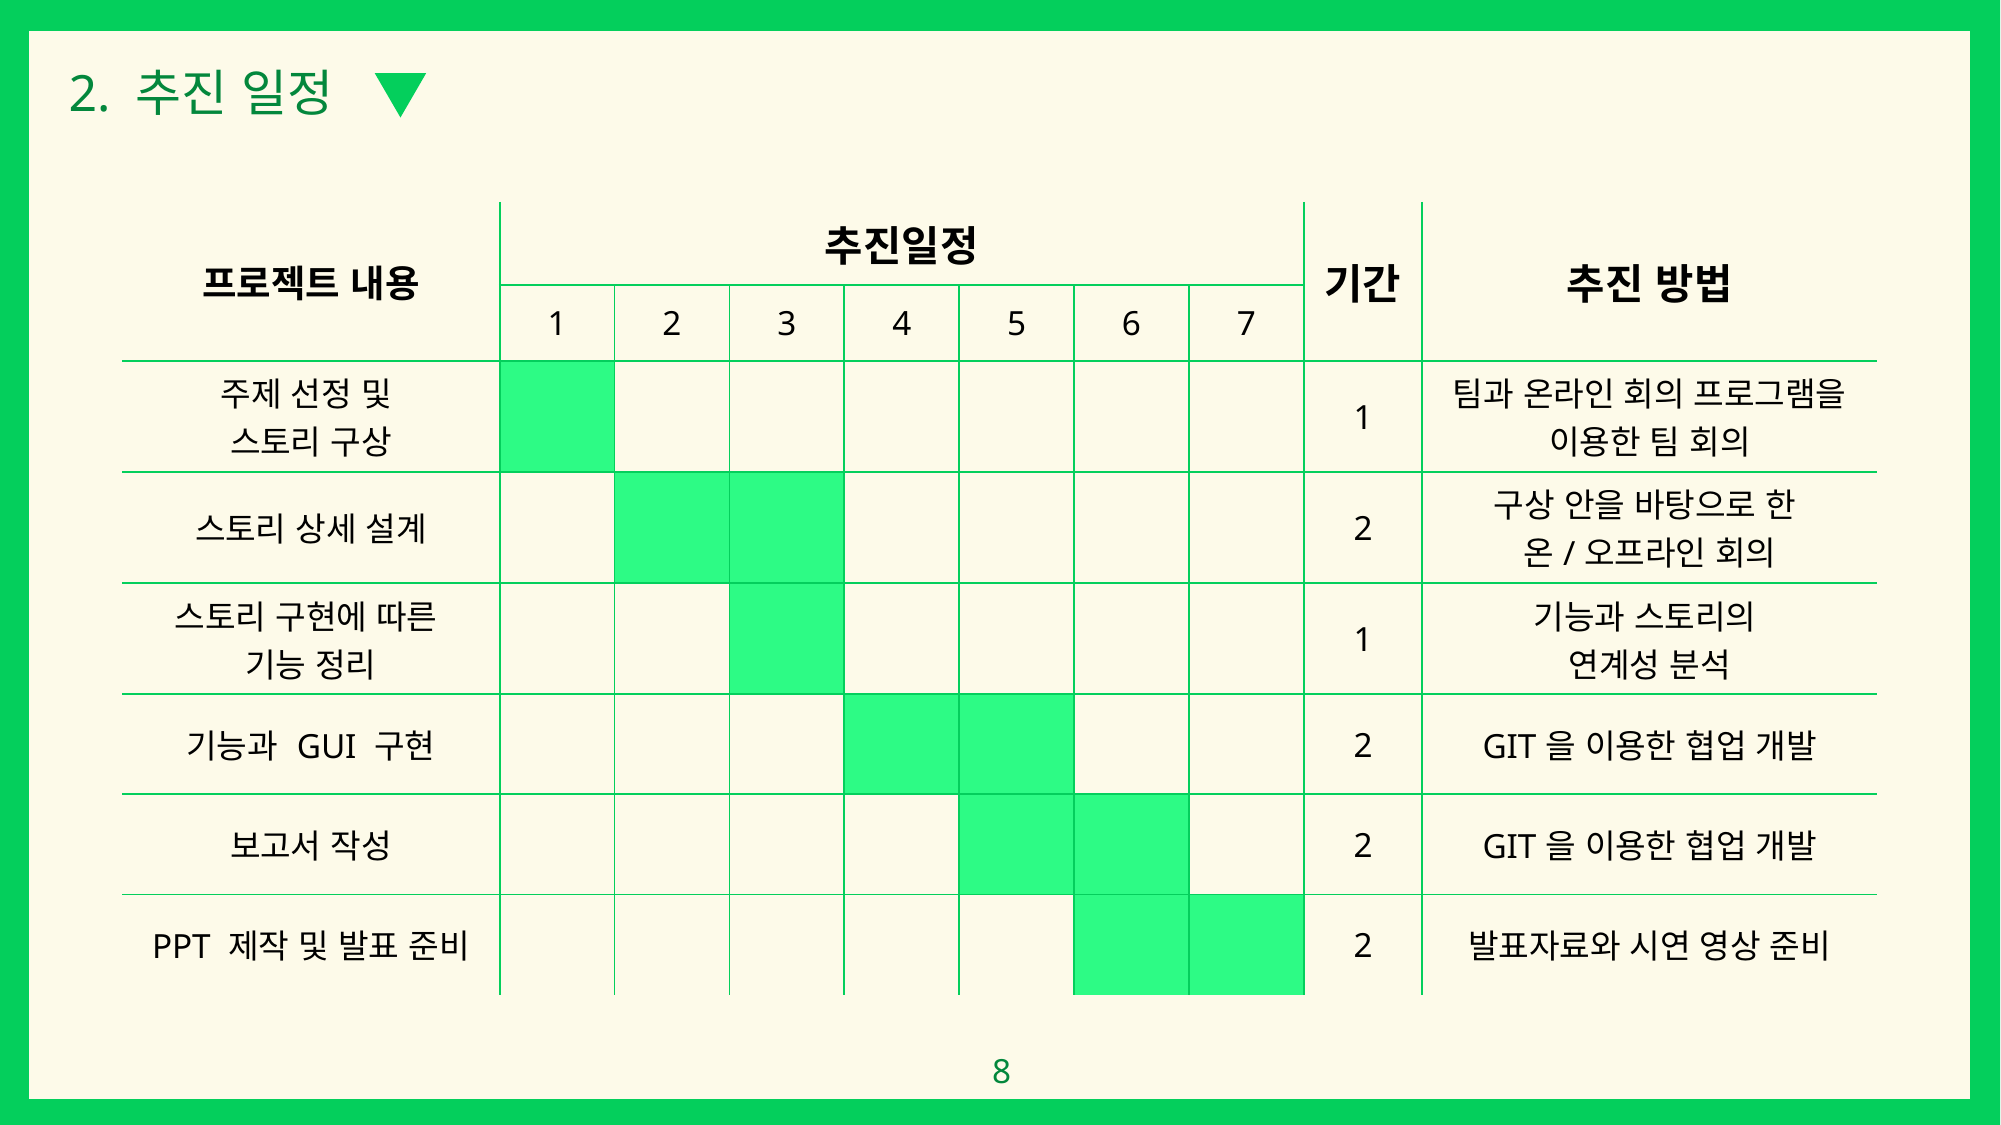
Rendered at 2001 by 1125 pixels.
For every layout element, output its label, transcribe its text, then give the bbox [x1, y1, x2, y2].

table_cell 6 [1075, 286, 1188, 360]
table_cell 1 [501, 286, 614, 360]
table_cell [845, 473, 958, 582]
table_header 추진 방법 [1423, 202, 1877, 360]
table_cell 2 [1305, 895, 1421, 995]
title 2. 추진 일정 [53, 50, 622, 141]
table_cell [501, 695, 614, 793]
table_cell [501, 473, 614, 582]
table_cell 5 [960, 286, 1073, 360]
table_cell 2 [1305, 695, 1421, 793]
table_cell [845, 895, 958, 995]
table_cell [1075, 584, 1188, 693]
table_cell 보고서 작성 [122, 795, 499, 894]
table_header 기간 [1305, 202, 1421, 360]
table_cell 스토리 상세 설계 [122, 473, 499, 582]
table_cell [1075, 695, 1188, 793]
table_cell [501, 362, 614, 471]
table_cell 스토리 구현에 따른 기능 정리 [122, 584, 499, 693]
table_cell 2 [615, 286, 729, 360]
table_cell [960, 795, 1073, 894]
table_cell [960, 362, 1073, 471]
table_cell [1190, 695, 1303, 793]
table_cell 구상 안을 바탕으로 한 온/오프라인 회의 [1423, 473, 1877, 582]
table_cell 4 [845, 286, 958, 360]
table_cell [960, 473, 1073, 582]
table_cell 3 [730, 286, 843, 360]
table_cell 발표자료와 시연 영상 준비 [1423, 895, 1877, 995]
table_cell 1 [1305, 362, 1421, 471]
table_cell [730, 795, 843, 894]
table_cell [845, 795, 958, 894]
table_header 추진일정 [501, 202, 1303, 284]
table_cell [615, 895, 729, 995]
table_cell GIT을 이용한 협업 개발 [1423, 795, 1877, 894]
table_cell 2 [1305, 795, 1421, 894]
table_cell [1190, 473, 1303, 582]
table_cell [845, 695, 958, 793]
table_cell [1190, 584, 1303, 693]
table_cell [615, 795, 729, 894]
table_cell [1075, 795, 1188, 894]
table_cell [960, 895, 1073, 995]
table_cell [501, 895, 614, 995]
table_cell PPT 제작 및 발표 준비 [122, 895, 499, 995]
table_header 프로젝트 내용 [122, 202, 499, 360]
table_cell GIT을 이용한 협업 개발 [1423, 695, 1877, 793]
table_cell [615, 584, 729, 693]
table_cell [1190, 795, 1303, 894]
table_cell [1075, 895, 1188, 995]
table_cell [1075, 362, 1188, 471]
table_cell 2 [1305, 473, 1421, 582]
table_cell [730, 895, 843, 995]
table_cell [730, 473, 843, 582]
table_cell [960, 584, 1073, 693]
text_box [372, 72, 428, 120]
table_cell [730, 695, 843, 793]
table_cell 기능과 스토리의 연계성 분석 [1423, 584, 1877, 693]
table_cell [615, 473, 729, 582]
table_cell [1190, 895, 1303, 995]
table_cell [1075, 473, 1188, 582]
table_cell [1190, 362, 1303, 471]
table_cell 팀과 온라인 회의 프로그램을 이용한 팀 회의 [1423, 362, 1877, 471]
table_cell 7 [1190, 286, 1303, 360]
table_cell [615, 362, 729, 471]
table_cell [501, 584, 614, 693]
table_cell 주제 선정 및 스토리 구상 [122, 362, 499, 471]
table_cell [730, 362, 843, 471]
table_cell [615, 695, 729, 793]
table_cell [845, 362, 958, 471]
table_cell 1 [1305, 584, 1421, 693]
table_cell [845, 584, 958, 693]
table_cell [730, 584, 843, 693]
table_cell 기능과 GUI 구현 [122, 695, 499, 793]
table_cell [501, 795, 614, 894]
table_cell [960, 695, 1073, 793]
